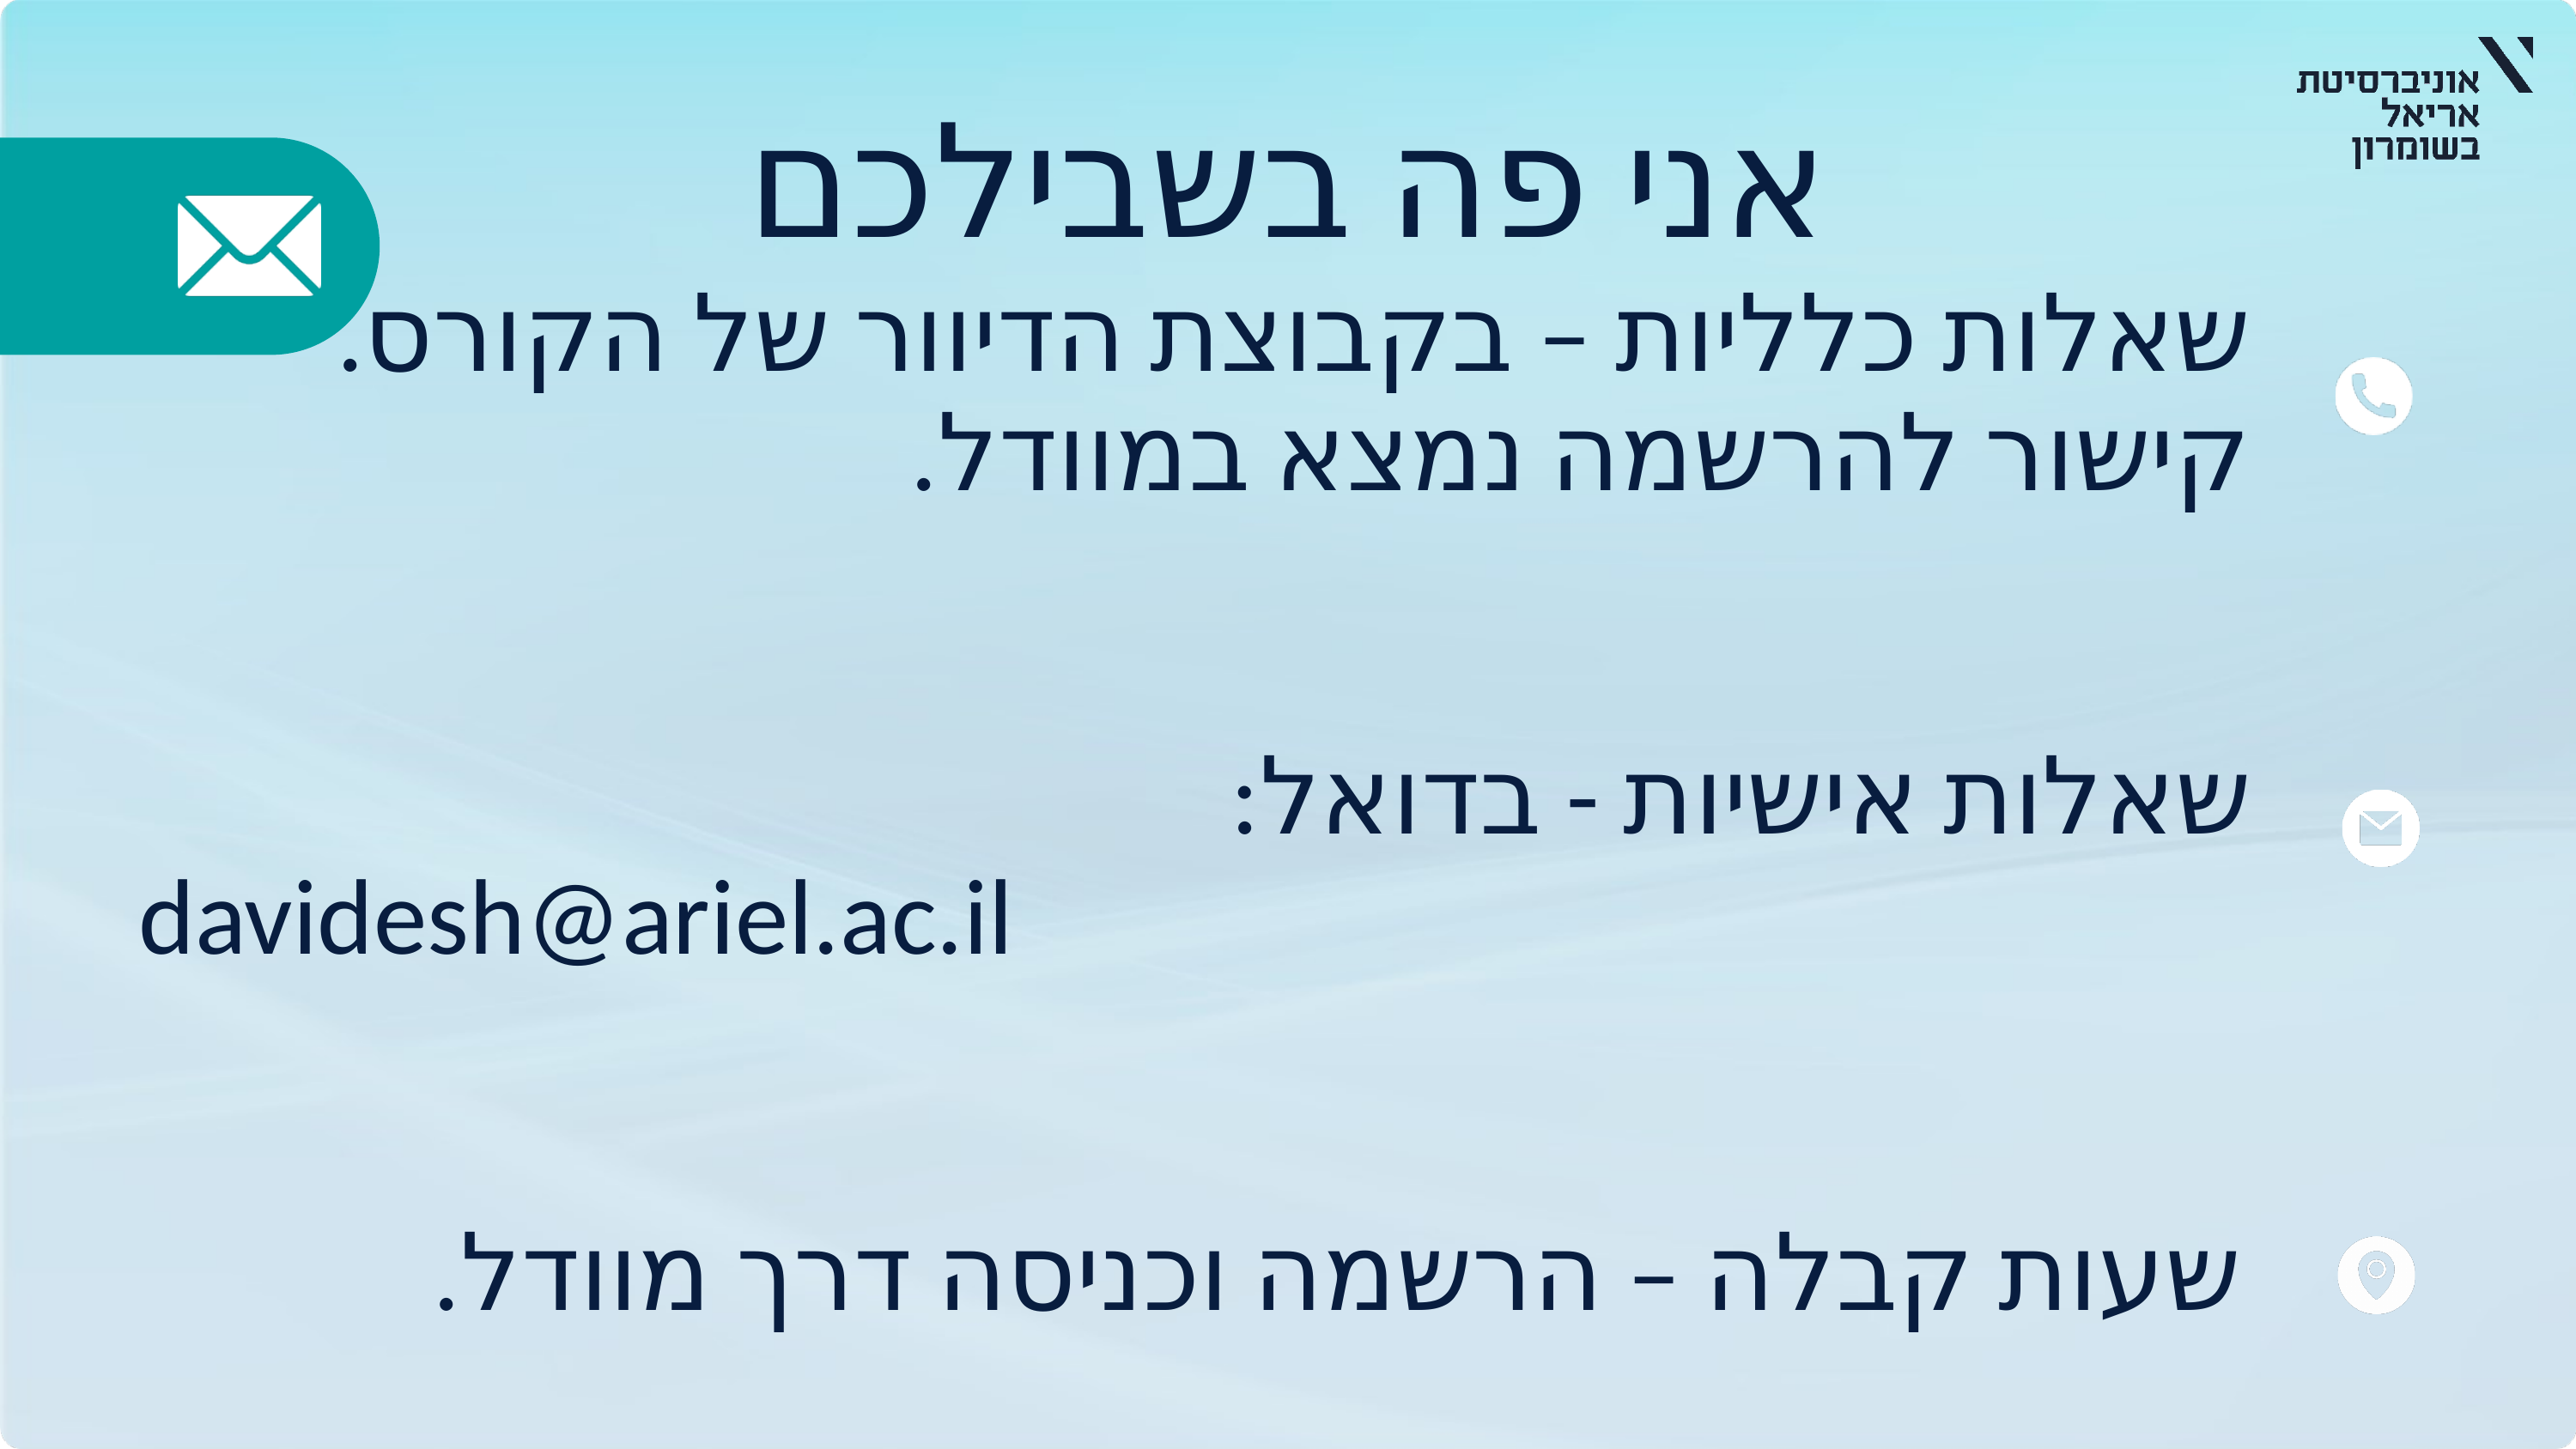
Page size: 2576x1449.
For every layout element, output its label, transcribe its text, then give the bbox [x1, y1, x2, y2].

text_box [2335, 357, 2413, 435]
text_box [2342, 790, 2420, 867]
text_box [2337, 1236, 2415, 1314]
text_box שאלות כלליות – בקבוצת הדיוור של הקורס. קישור להרשמה נמצא במוודל. [114, 275, 2252, 515]
picture [0, 0, 2576, 1449]
text_box אני פה בשבילכם [726, 3, 1850, 269]
picture [178, 174, 321, 318]
text_box [0, 137, 380, 355]
text_box שעות קבלה – הרשמה וכניסה דרך מוודל. [178, 1214, 2243, 1335]
text_box שאלות אישיות - בדואל: davidesh@ariel.ac.il [114, 738, 2252, 979]
